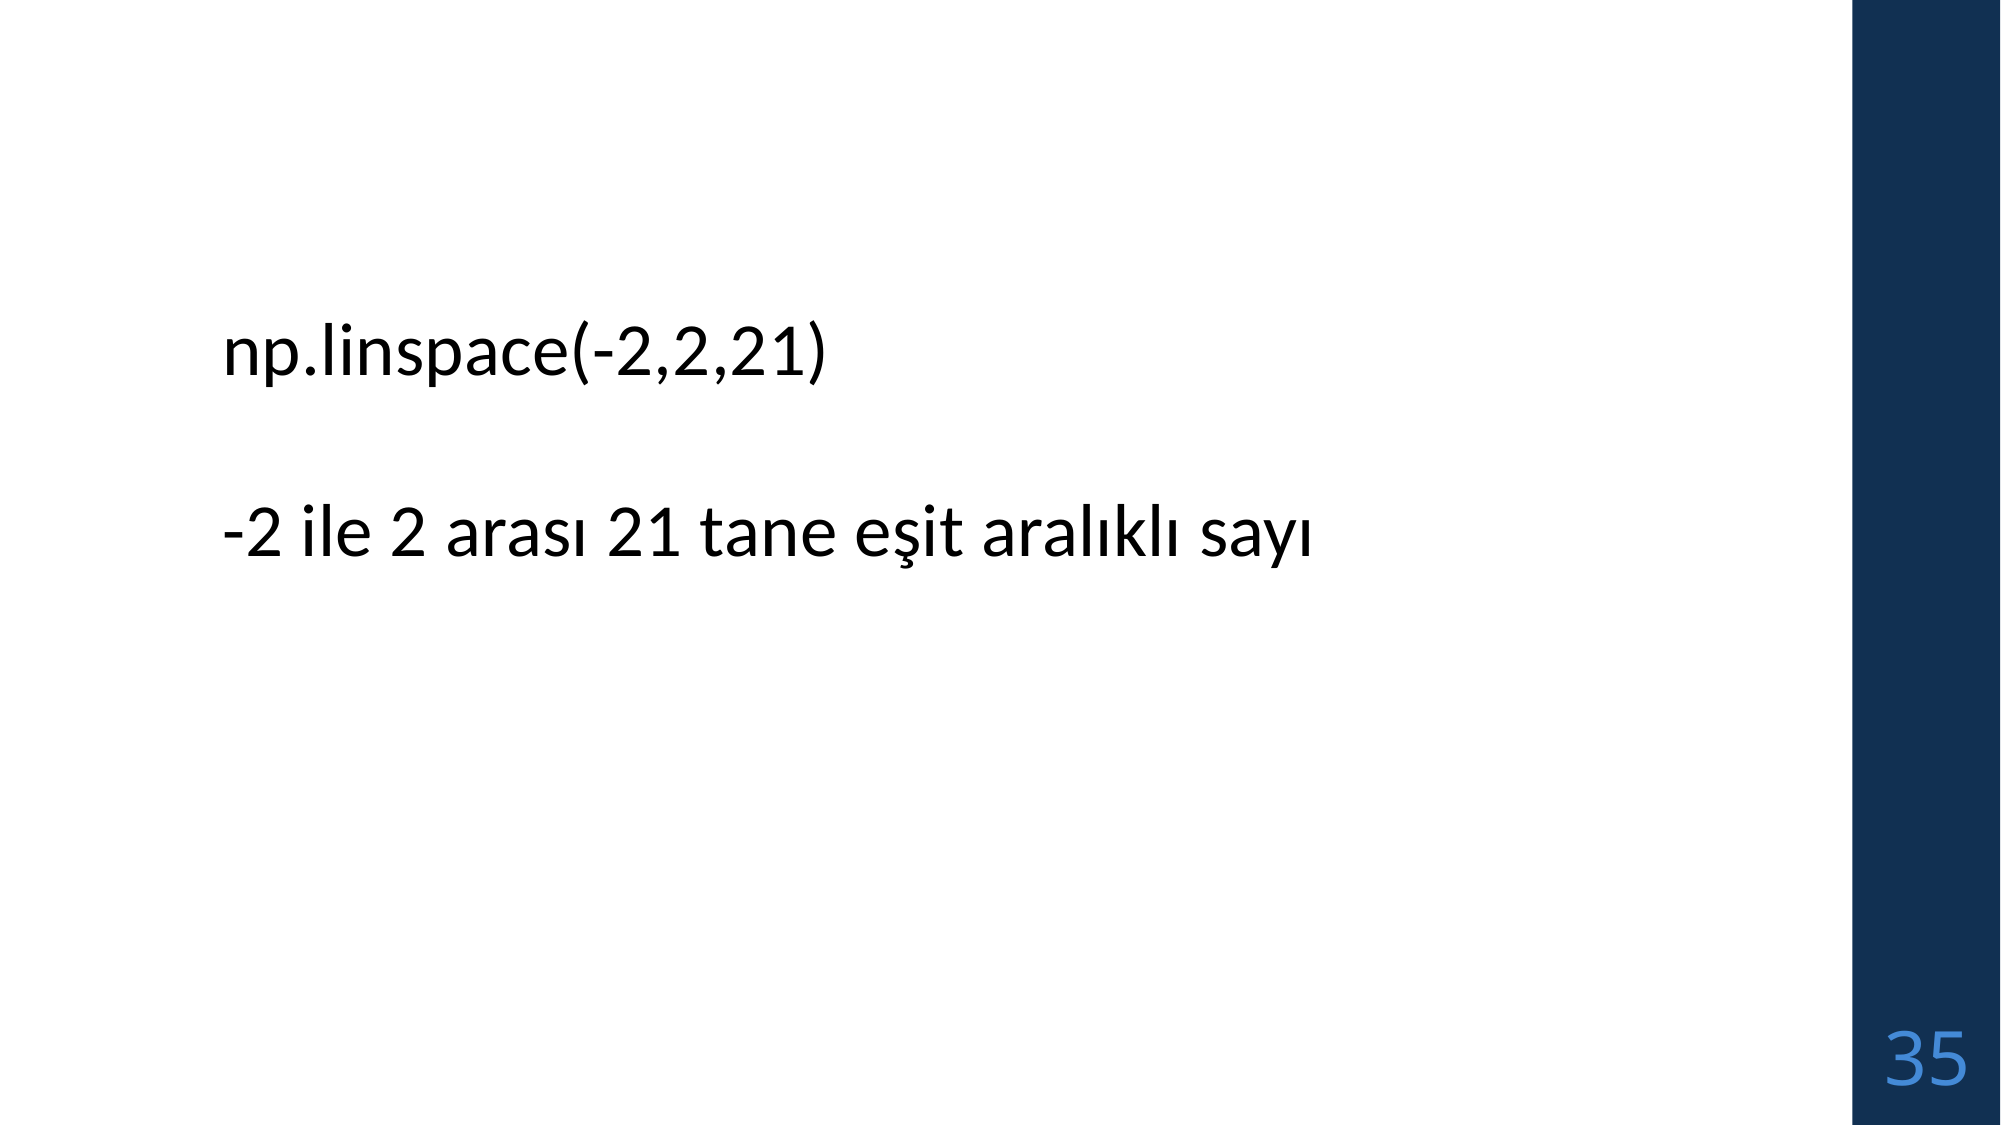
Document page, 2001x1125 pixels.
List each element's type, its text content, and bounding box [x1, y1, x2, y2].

list np.linspace(-2,2,21) -2 ile 2 arası 21 tane eşit aralıklı sayı [206, 299, 1797, 1014]
slide_number 35 [1852, 1012, 2000, 1110]
